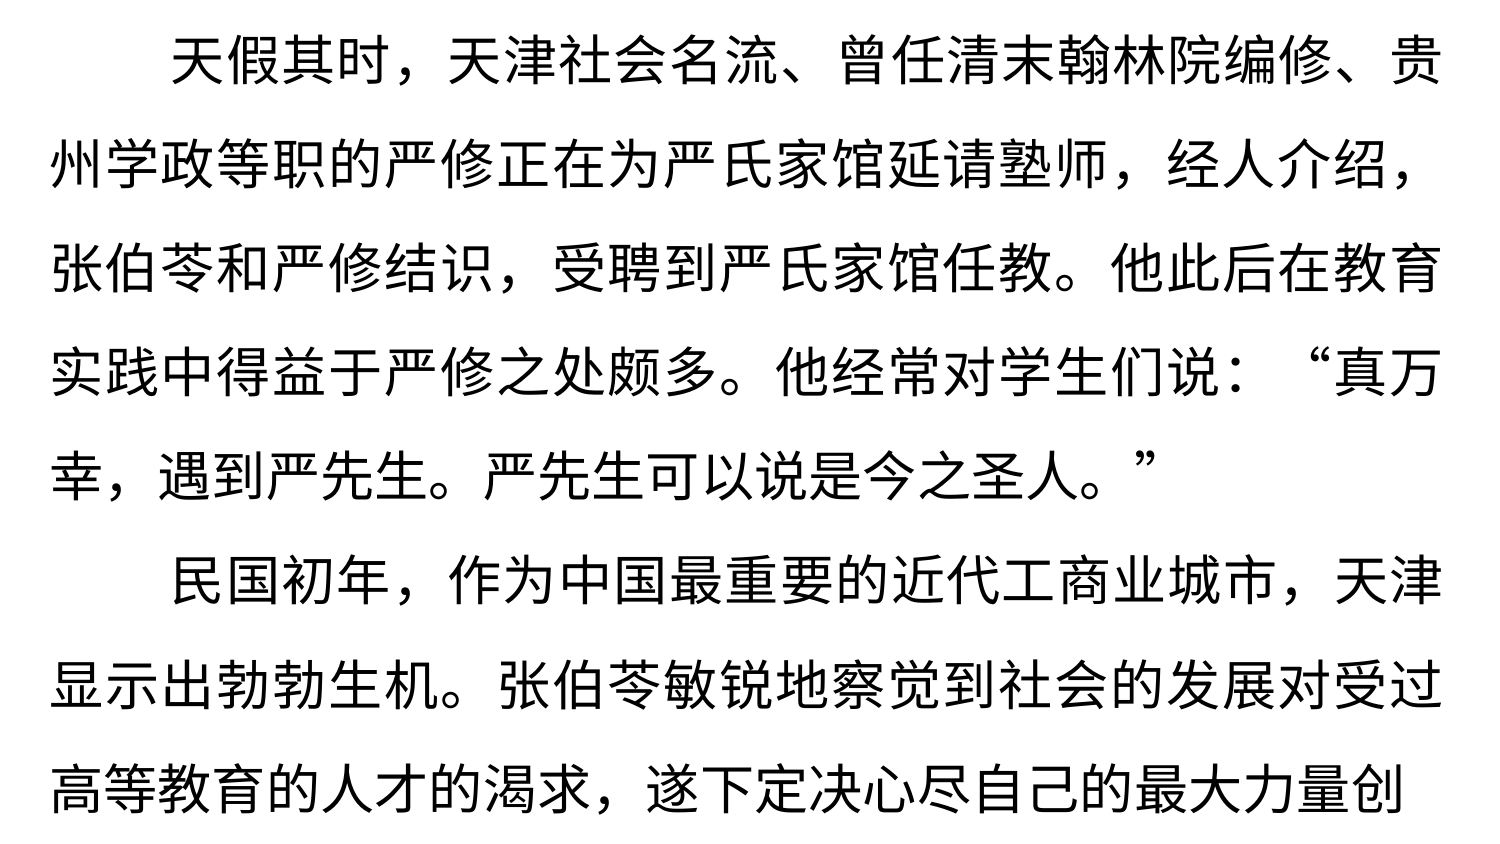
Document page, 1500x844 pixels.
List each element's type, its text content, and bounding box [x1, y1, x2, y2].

text_box 天假其时，天津社会名流、曾任清末翰林院编修、贵州学政等职的严修正在为严氏家馆延请塾师，经人介绍，张伯苓和严修结识，受聘到严氏家馆任教。他此后在教育实践中得益于严修之处颇多。他经常对学生们说：“真万幸，遇到严先生。严先生可以说是今之圣人。” 民国初年，作为中国最重要的近代工商业城市，天津显示出勃勃生机。张伯苓敏锐地察觉到社会的发展对受过高等教育的人才的渴求，遂下定决心尽自己的最大力量创 [34, 0, 1459, 828]
